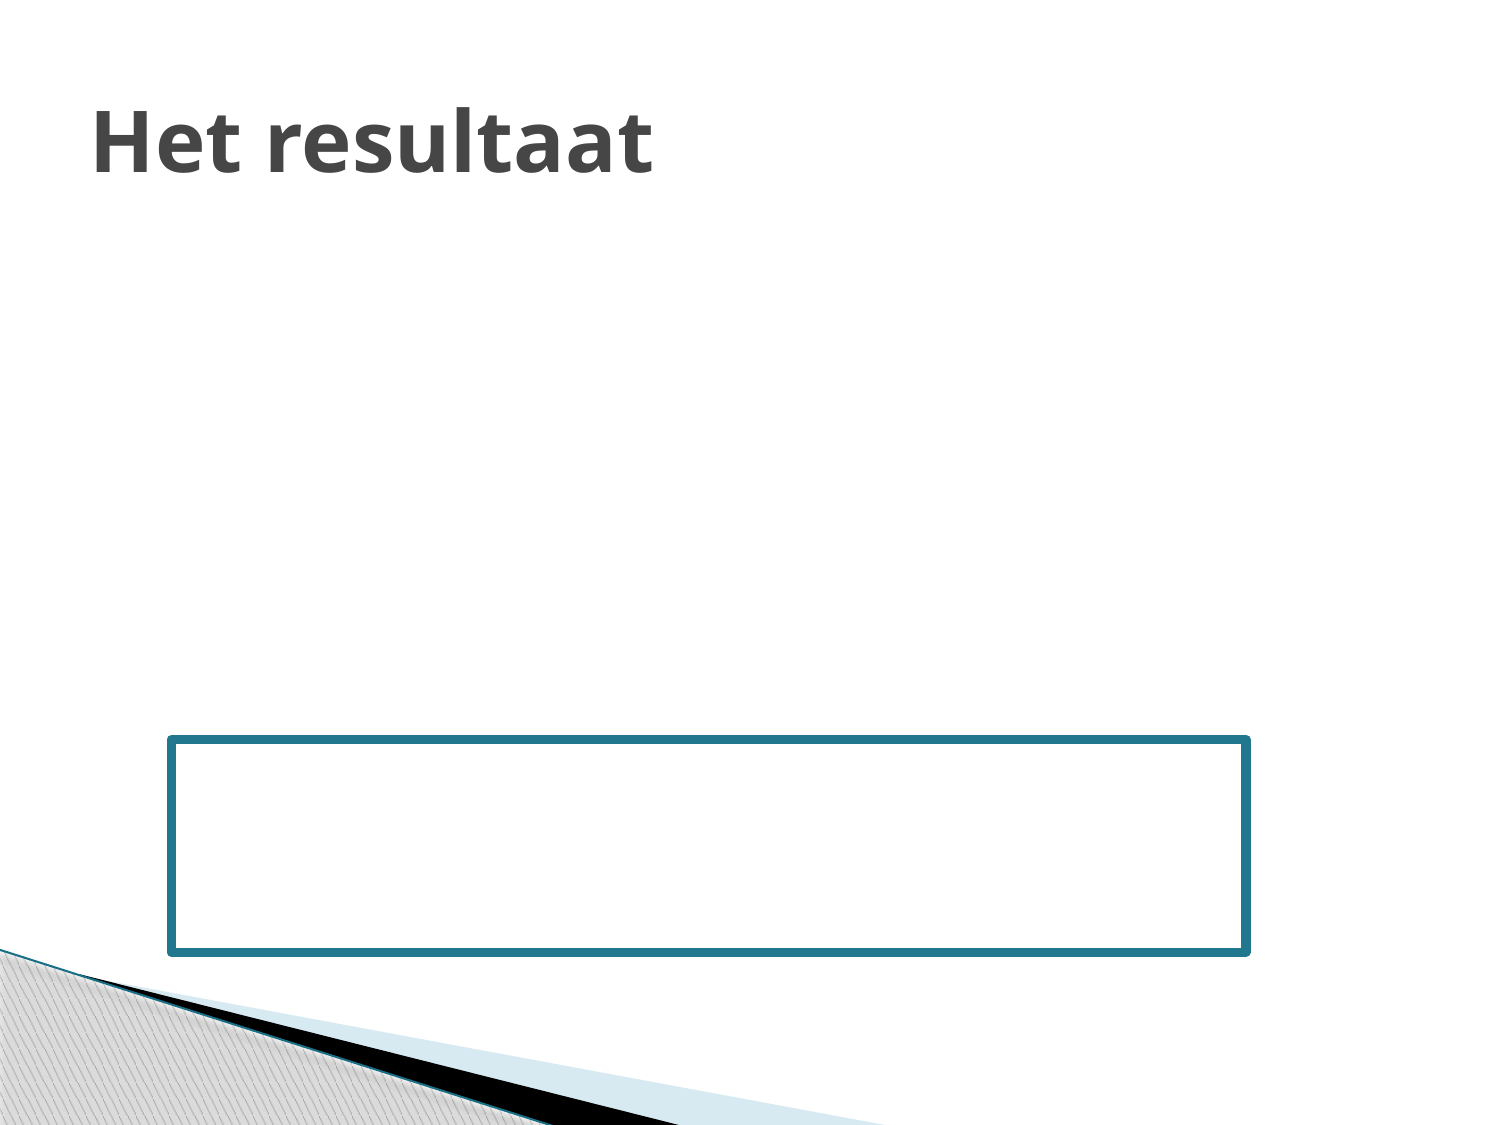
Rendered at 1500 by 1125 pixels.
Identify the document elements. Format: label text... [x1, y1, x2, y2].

text_box [167, 735, 1251, 957]
title Het resultaat [75, 45, 1425, 233]
